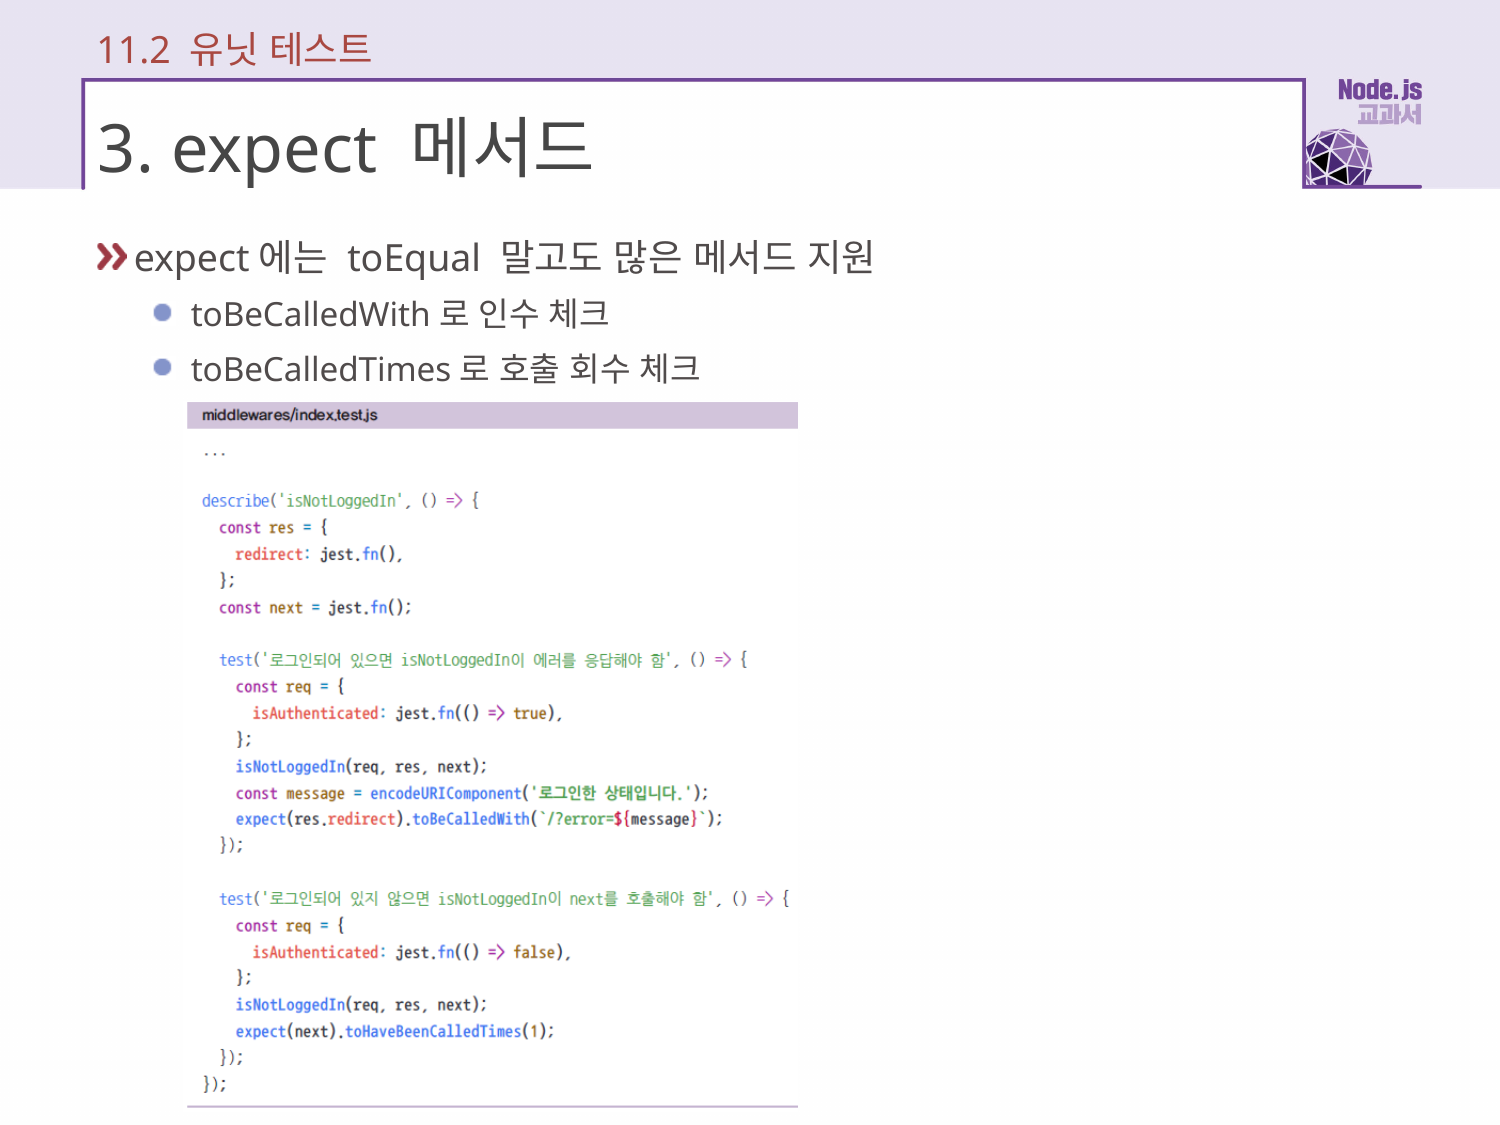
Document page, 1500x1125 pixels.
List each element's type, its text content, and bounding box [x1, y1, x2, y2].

picture [0, 0, 1500, 1125]
list expect에는 toEqual 말고도 많은 메서드 지원 toBeCalledWith로 인수 체크 toBeCalledTimes로 호출 회수 체크 [81, 222, 1412, 1037]
title 3. expect 메서드 [82, 61, 1413, 193]
text_box 11.2 유닛 테스트 [81, 14, 807, 62]
